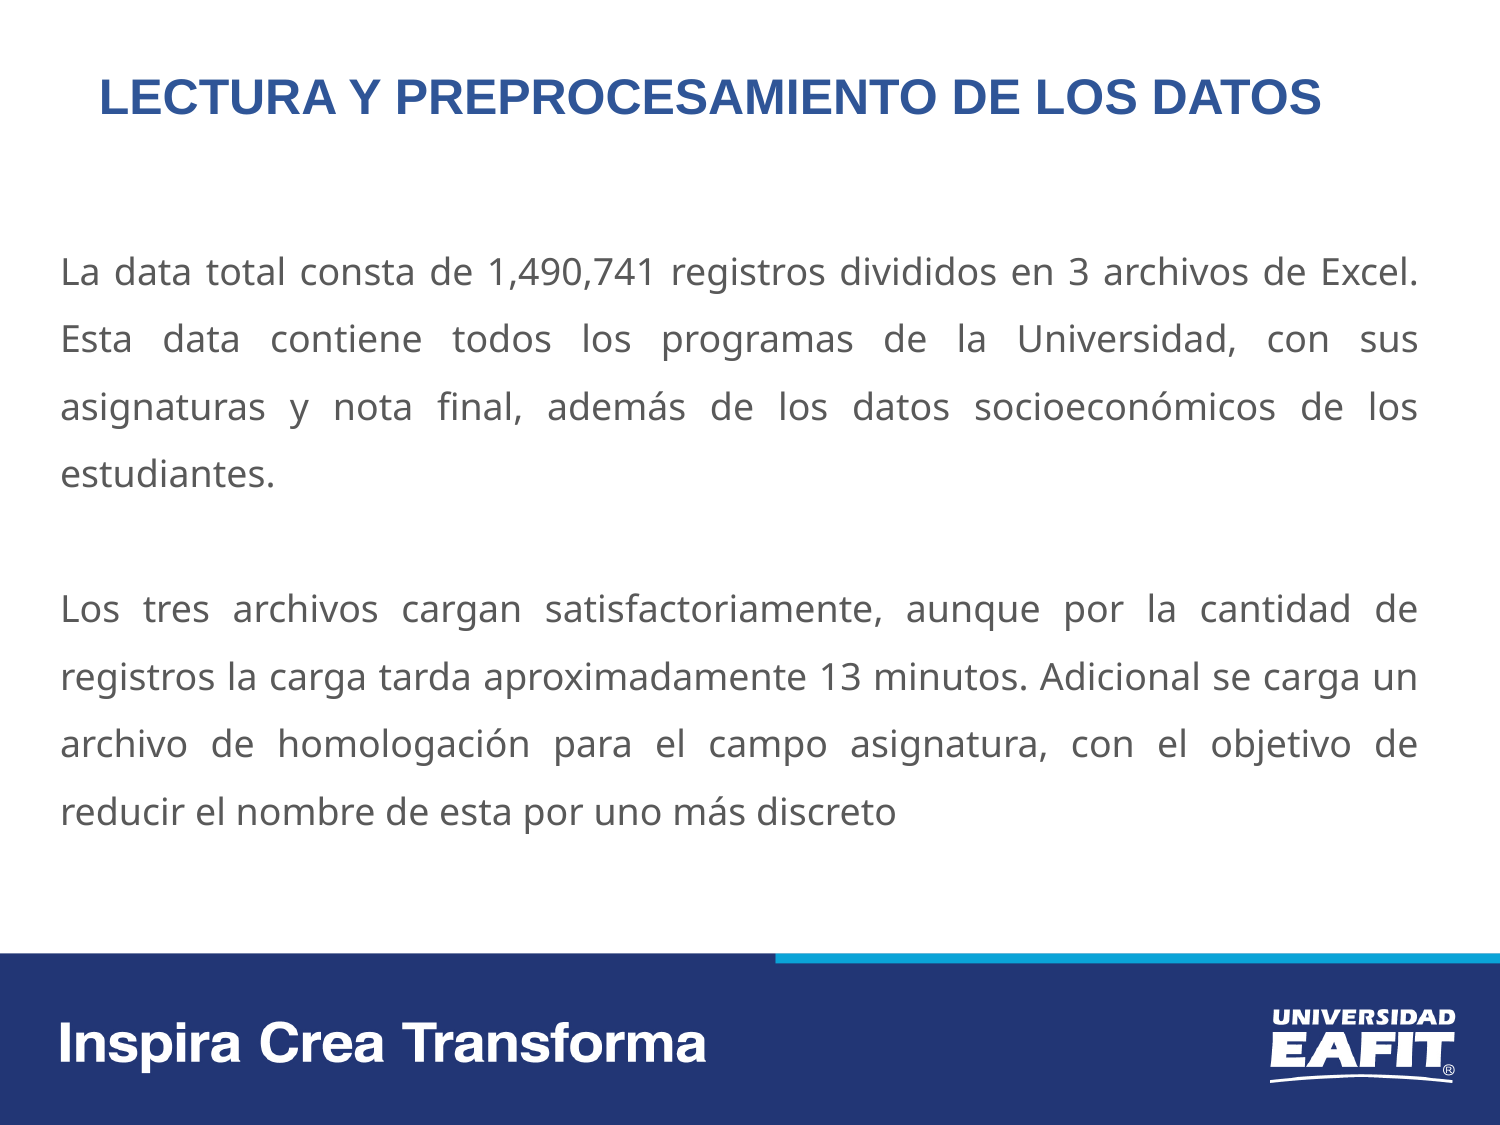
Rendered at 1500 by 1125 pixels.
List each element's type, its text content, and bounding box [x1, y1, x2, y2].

text_box LECTURA Y PREPROCESAMIENTO DE LOS DATOS [45, 56, 1377, 132]
picture [0, 0, 1500, 1125]
text_box La data total consta de 1,490,741 registros divididos en 3 archivos de Excel. Esta data contiene todos los programas de la Universidad, con sus asignaturas y nota final, además de los datos socioeconómicos de los estudiantes. Los tres archivos cargan satisfactoriamente, aunque por la cantidad de registros la carga tarda aproximadamente 13 minutos. Adicional se carga un archivo de homologación para el campo asignatura, con el objetivo de reducir el nombre de esta por uno más discreto [45, 217, 1435, 841]
